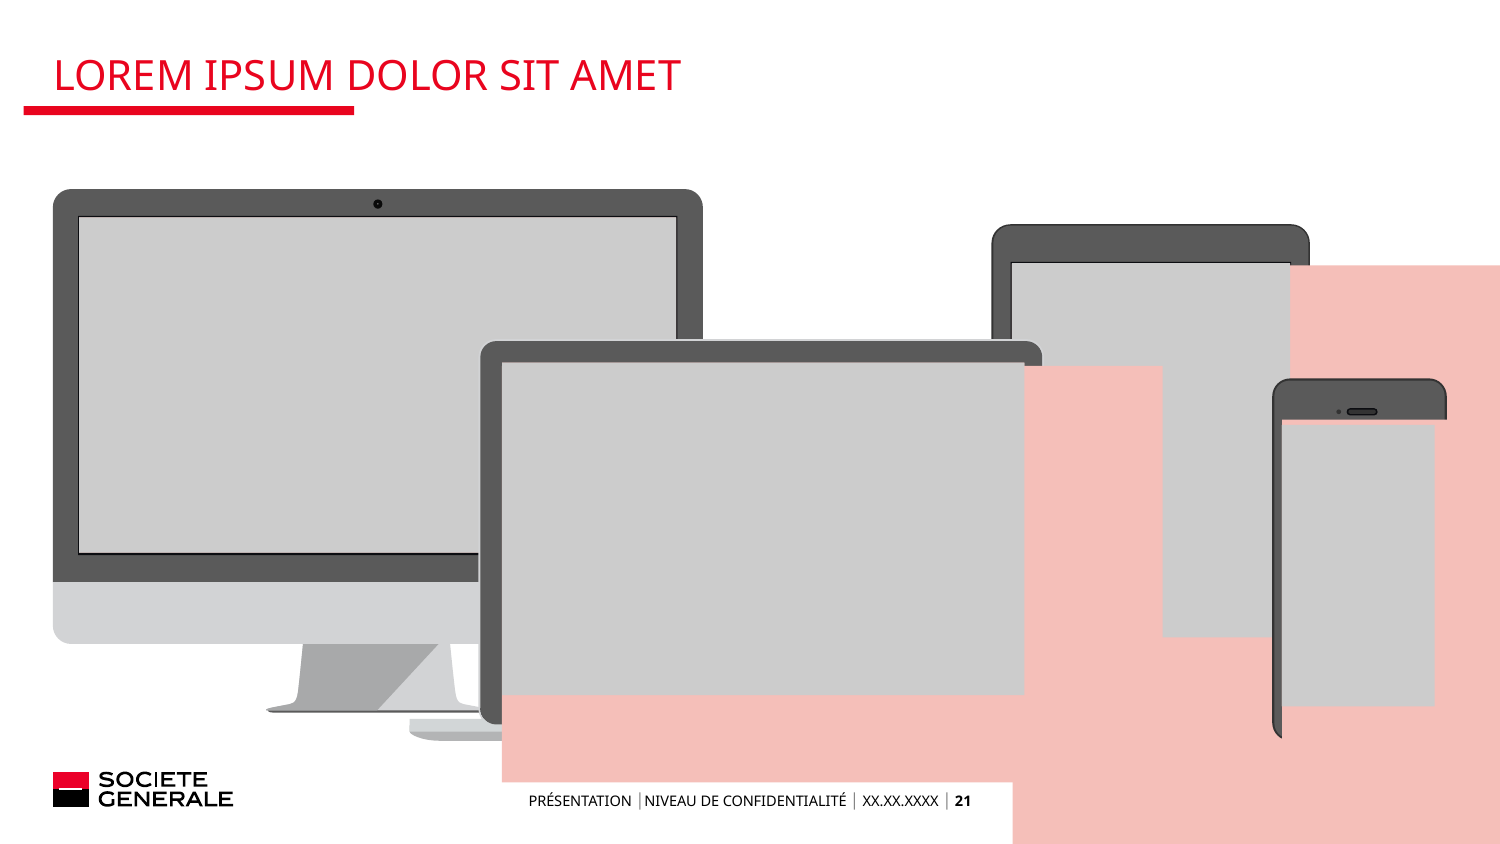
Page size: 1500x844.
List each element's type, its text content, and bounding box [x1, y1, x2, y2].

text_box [991, 223, 1311, 677]
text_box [78, 217, 677, 553]
title Lorem ipsum dolor sit amet [53, 54, 1448, 98]
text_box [52, 188, 704, 713]
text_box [409, 338, 1108, 741]
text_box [1271, 378, 1447, 741]
